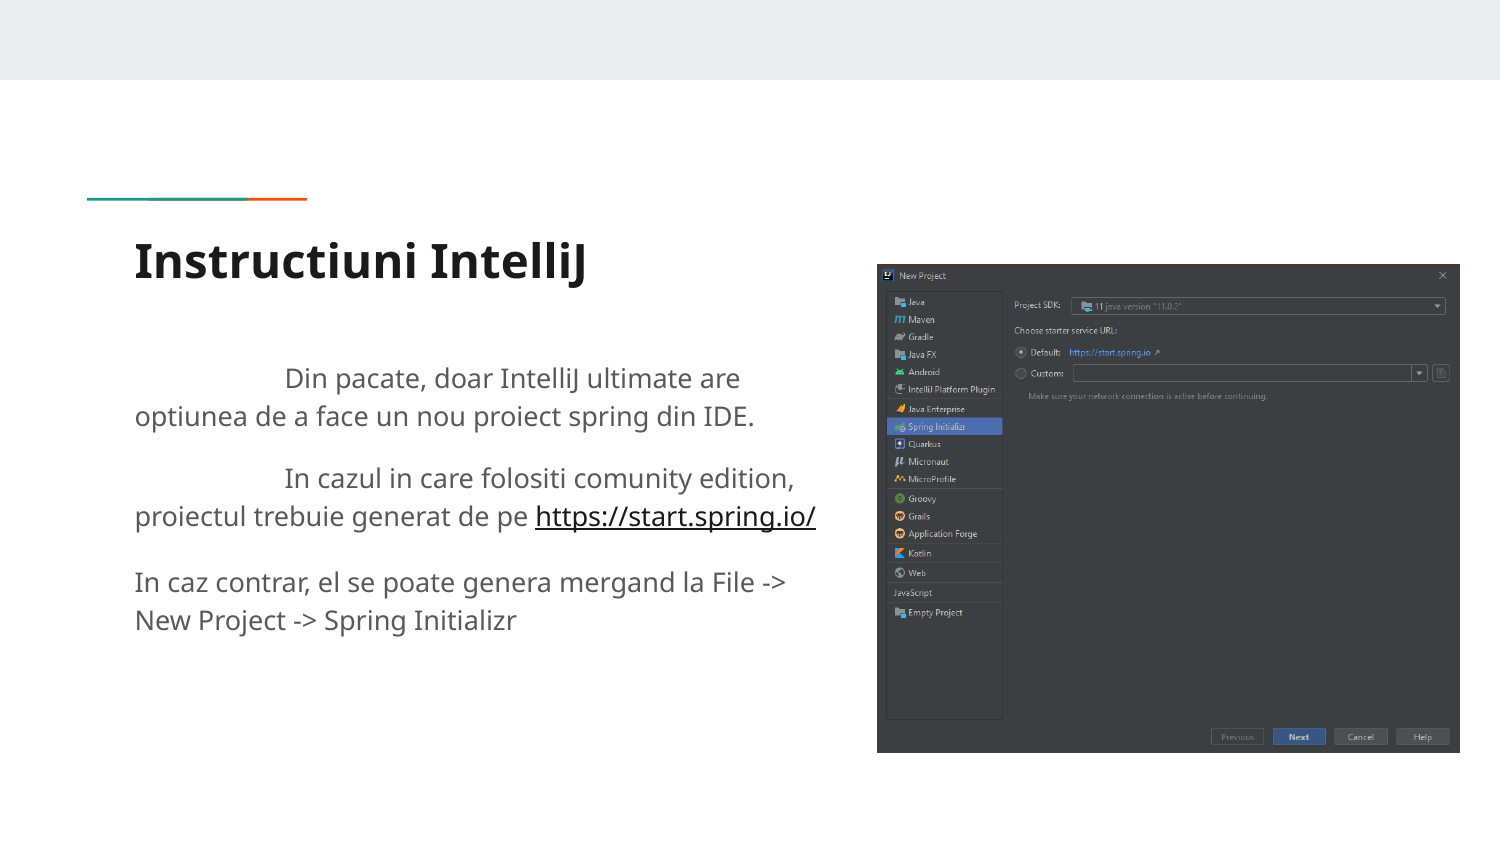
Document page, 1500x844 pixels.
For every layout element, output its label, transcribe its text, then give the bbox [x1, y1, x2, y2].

title Instructiuni IntelliJ [119, 216, 1381, 305]
list Din pacate, doar IntelliJ ultimate are optiunea de a face un nou proiect spring din IDE. In cazul in care folositi comunity edition, proiectul trebuie generat de pe https://start.spring.io/ In caz contrar, el se poate genera mergand la File -> New Project -> Spring Initializr [119, 342, 836, 714]
picture [877, 264, 1461, 753]
